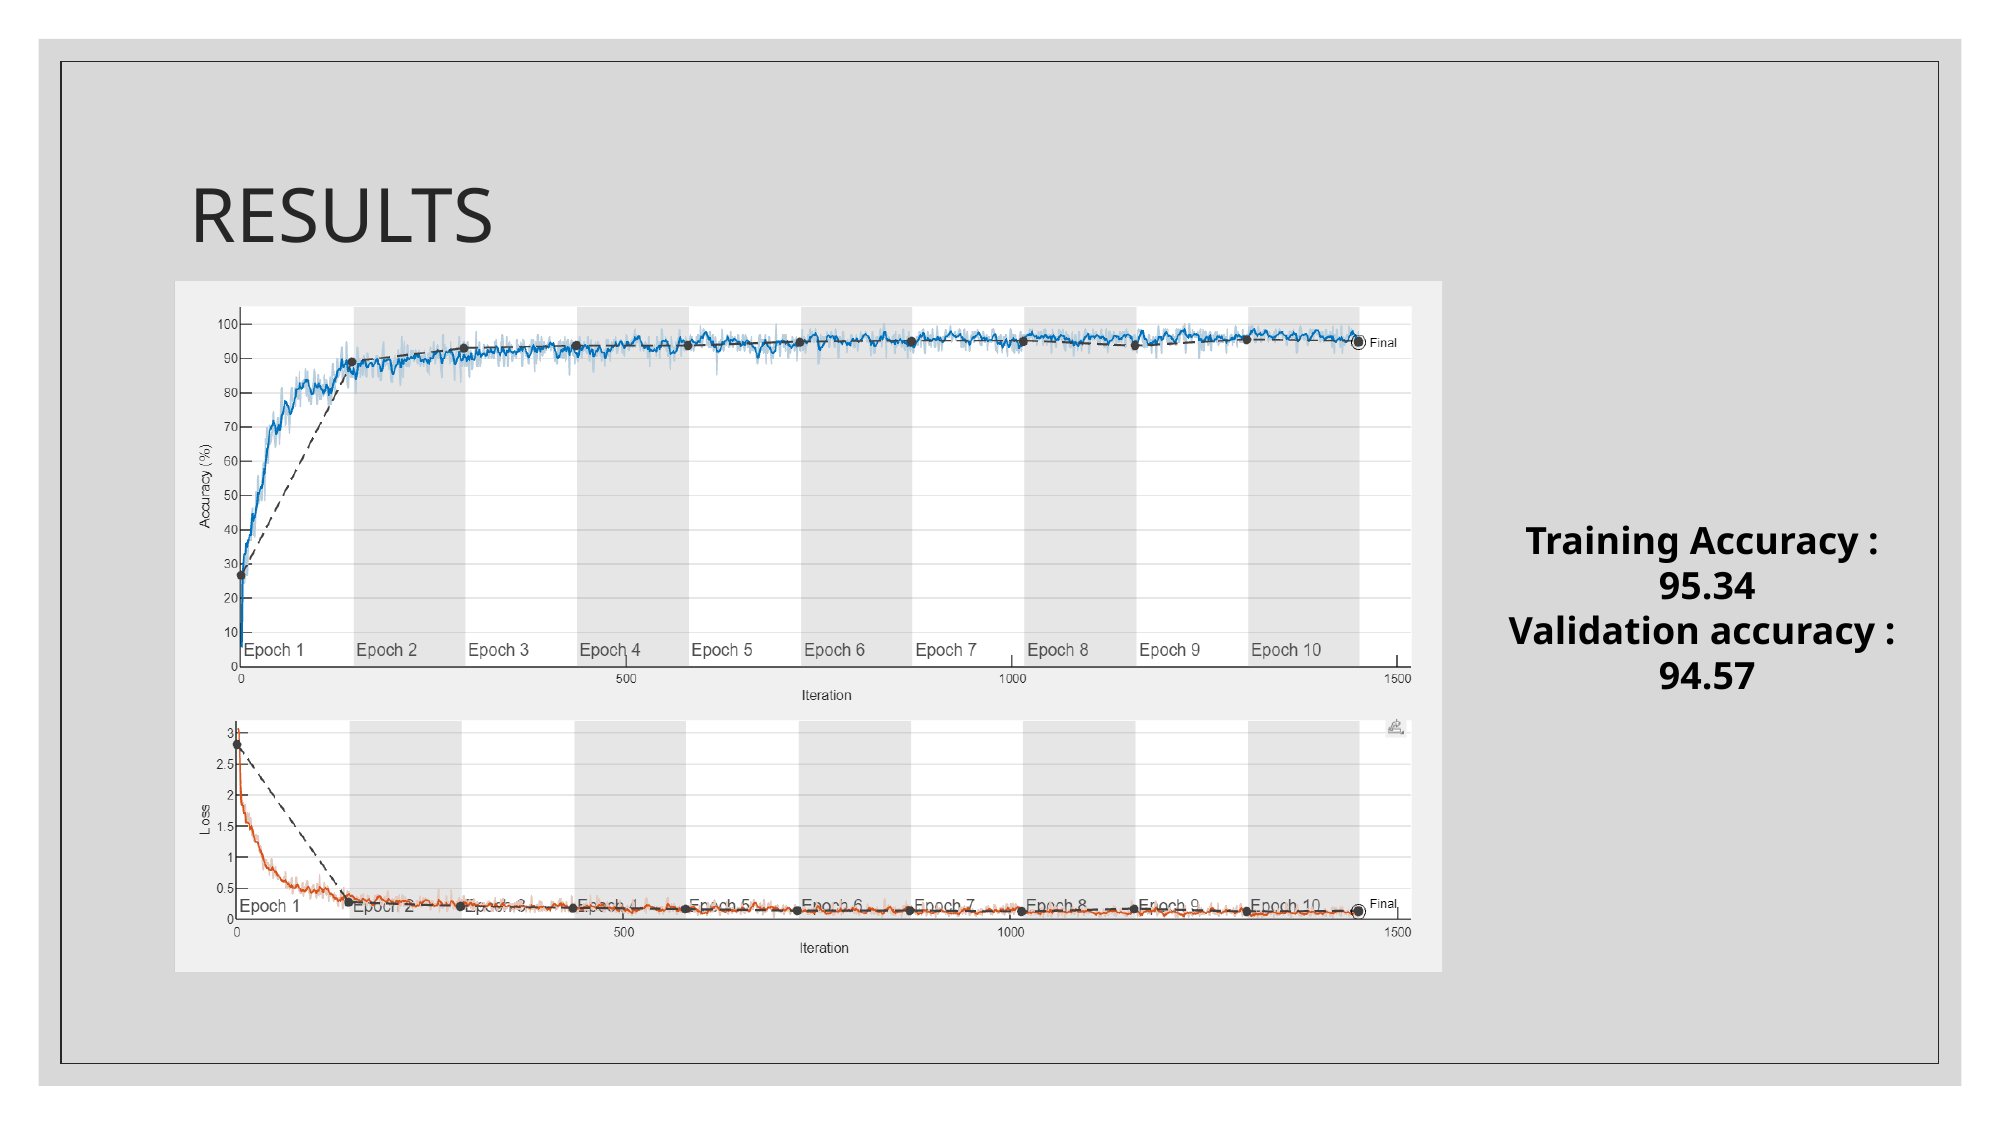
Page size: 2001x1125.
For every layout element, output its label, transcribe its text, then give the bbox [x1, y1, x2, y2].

text_box Training Accuracy : 95.34 Validation accuracy : 94.57 [1482, 509, 1933, 705]
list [174, 281, 1443, 977]
title RESULTS [174, 105, 1825, 331]
